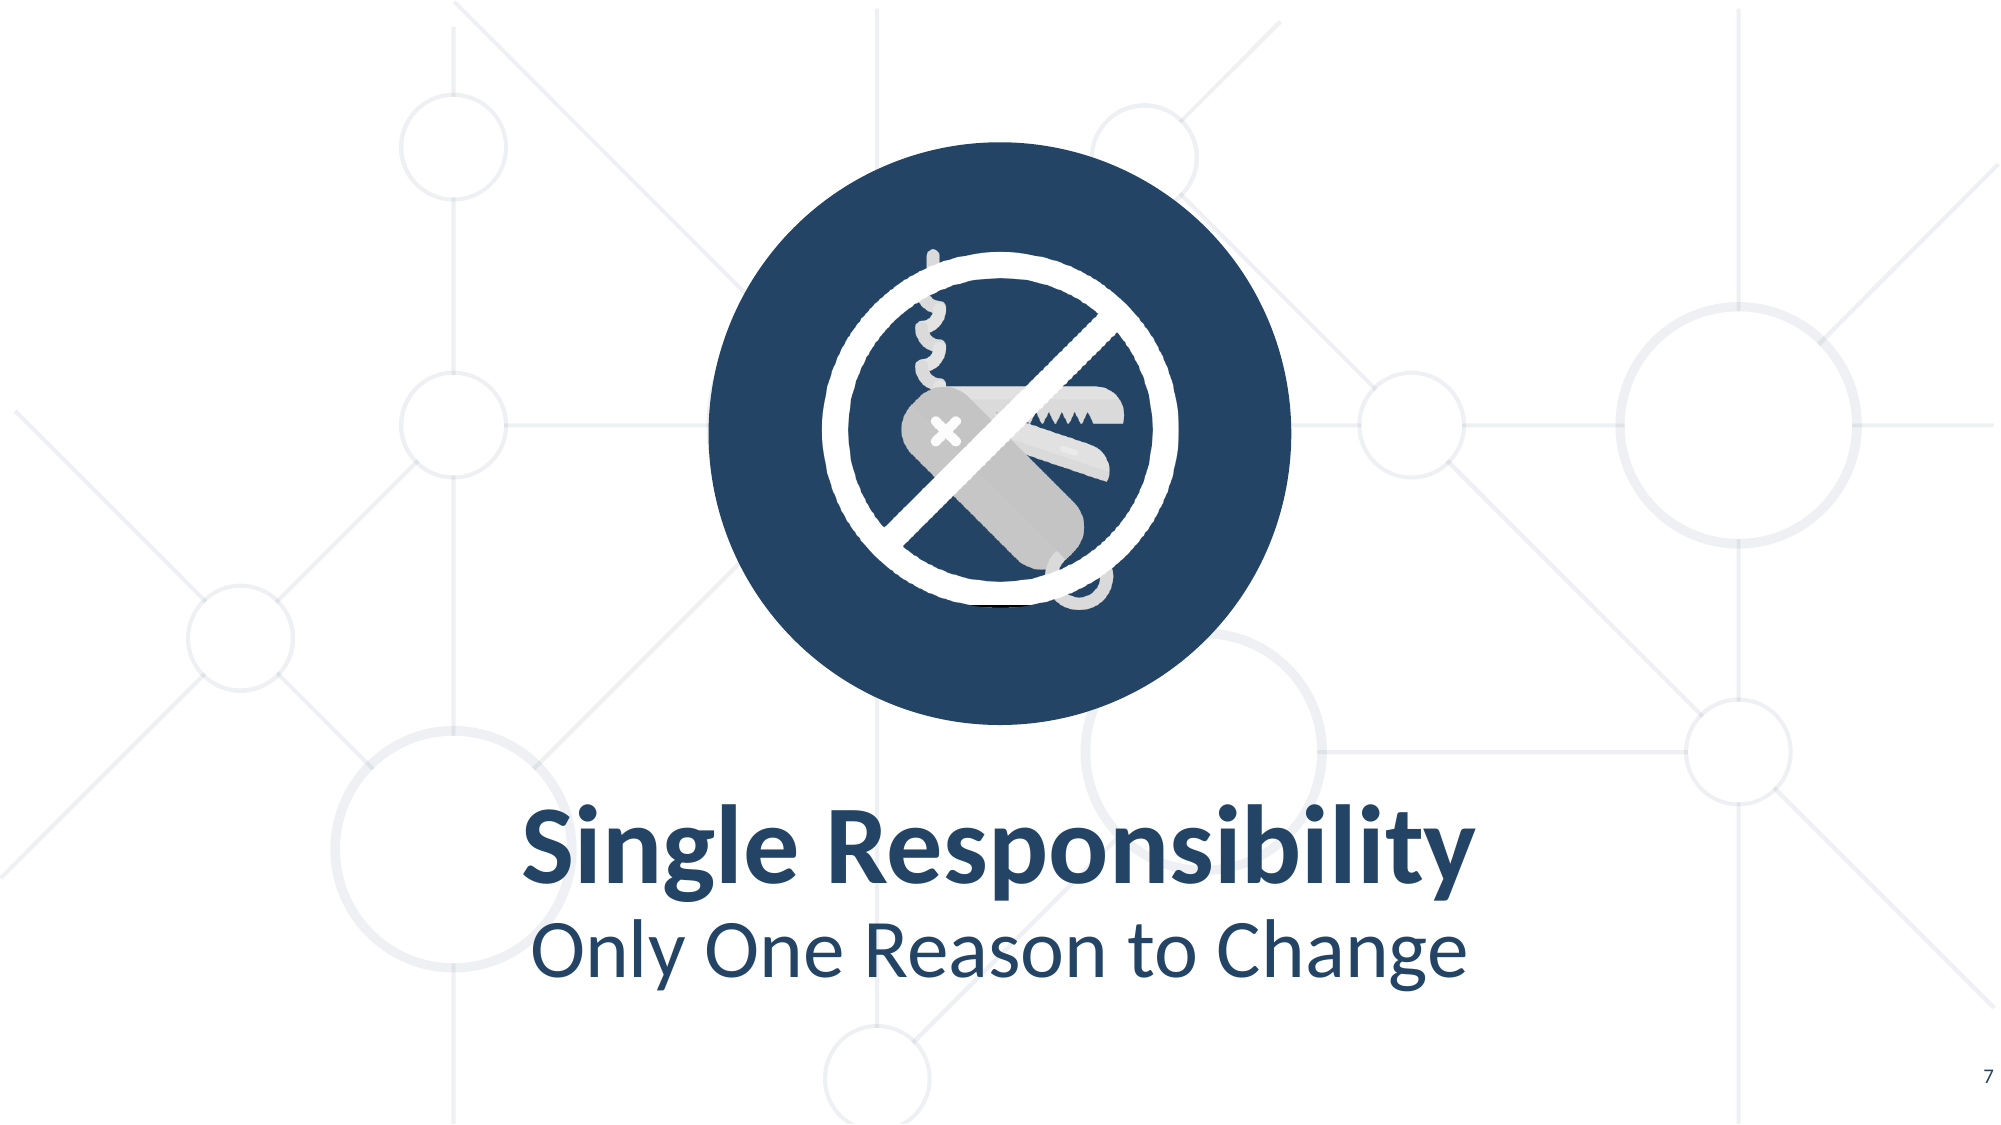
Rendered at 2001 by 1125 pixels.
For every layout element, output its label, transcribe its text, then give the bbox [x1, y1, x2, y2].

picture [788, 218, 1212, 642]
list Single Responsibility [100, 771, 1900, 898]
list Only One Reason to Change [100, 900, 1900, 983]
slide_number 7 [1929, 1049, 2000, 1100]
